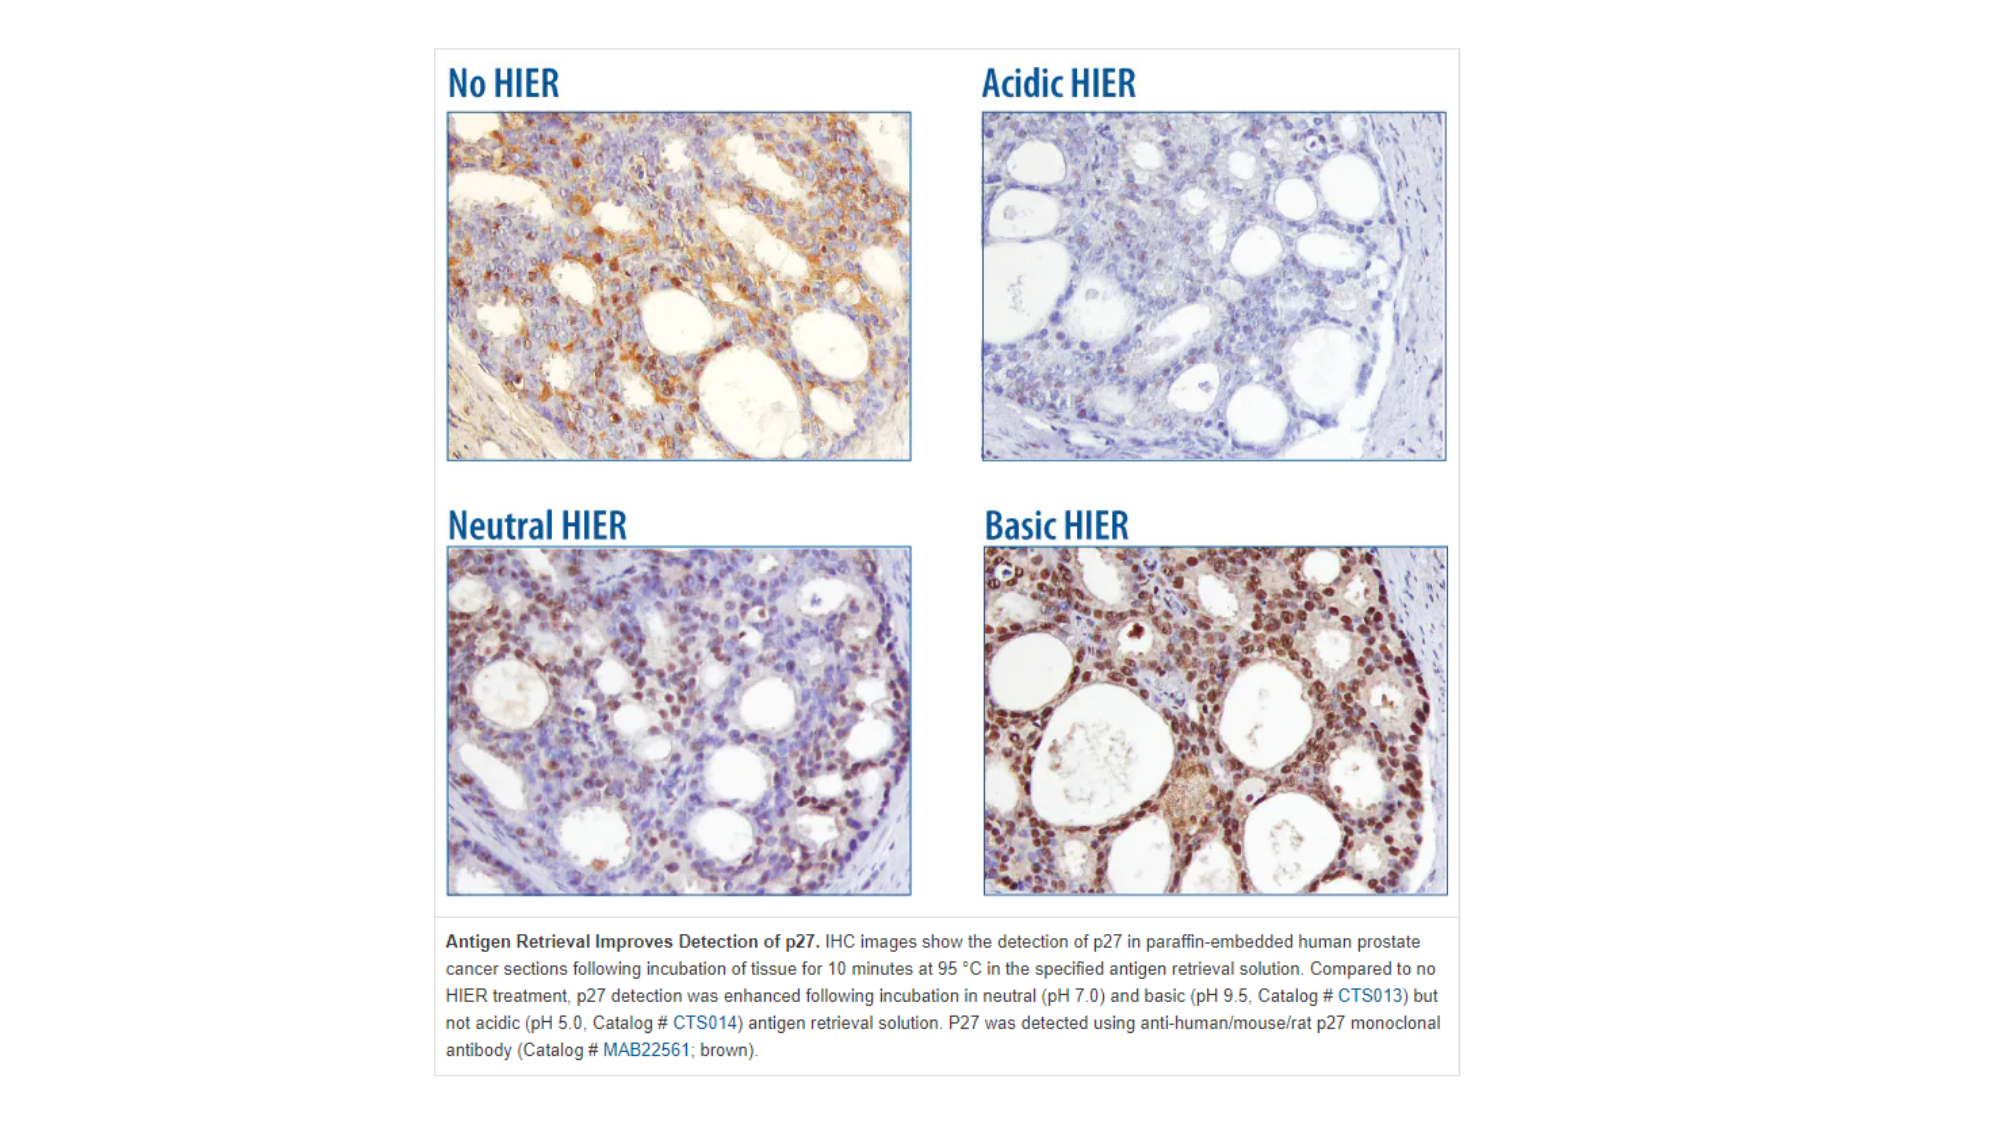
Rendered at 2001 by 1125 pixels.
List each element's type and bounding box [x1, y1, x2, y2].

picture [418, 43, 1501, 1082]
